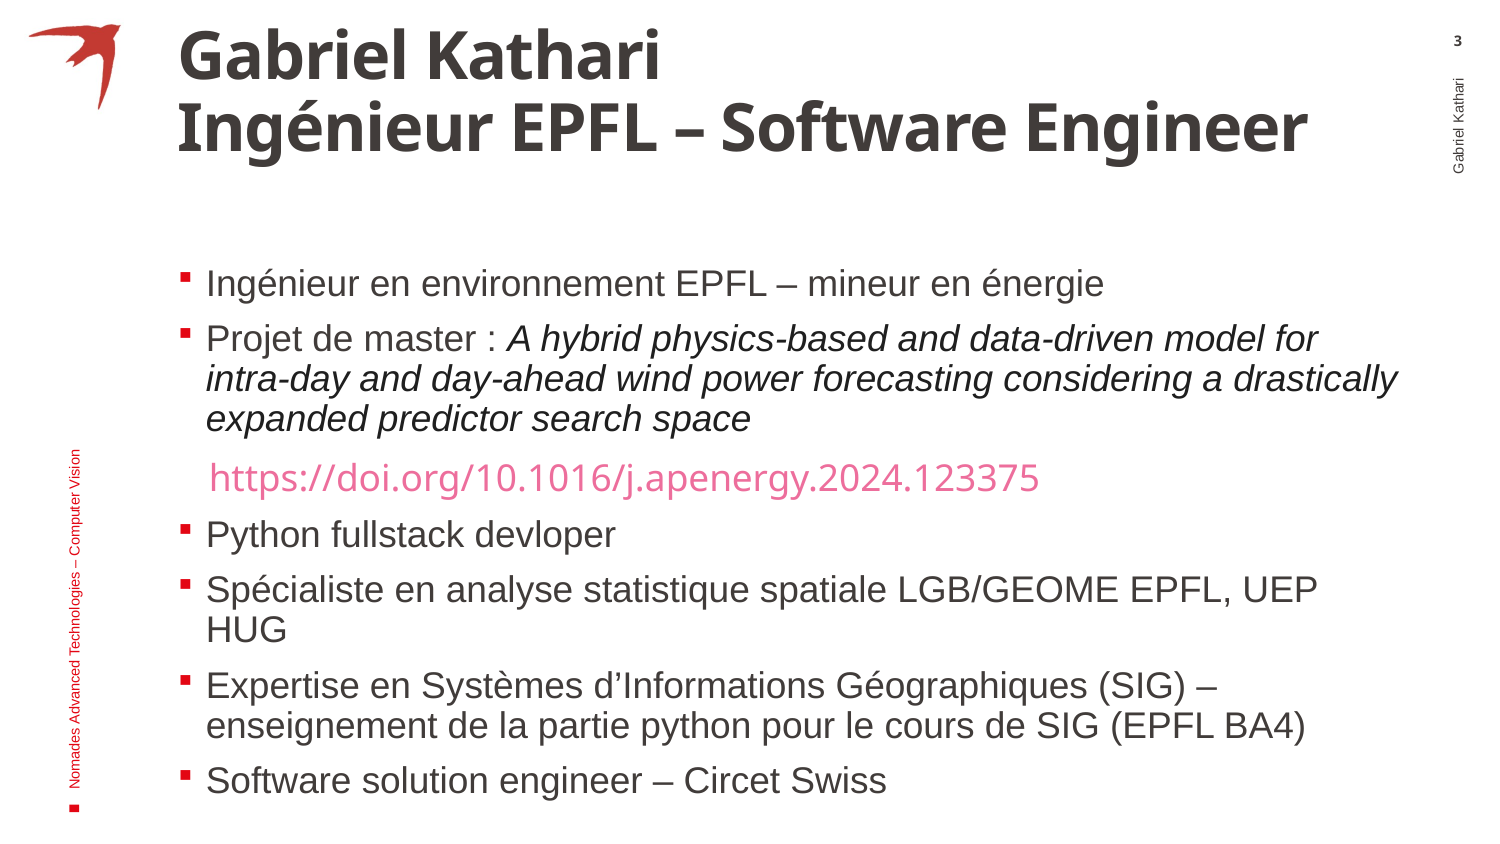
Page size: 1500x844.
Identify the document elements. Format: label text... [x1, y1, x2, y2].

list Ingénieur en environnement EPFL – mineur en énergie Projet de master : A hybrid physics-based and data-driven model for intra-day and day-ahead wind power forecasting considering a drastically expanded predictor search space https://doi.org/10.1016/j.apenergy.2024.123375 Python fullstack devloper Spécialiste en analyse statistique spatiale LGB/GEOME EPFL, UEP HUG Expertise en Systèmes d’Informations Géographiques (SIG) – enseignement de la partie python pour le cours de SIG (EPFL BA4) Software solution engineer – Circet Swiss [148, 256, 1416, 813]
slide_number 3 [1415, 32, 1500, 59]
title Gabriel Kathari Ingénieur EPFL – Software Engineer [148, 21, 1416, 198]
footer Gabriel Kathari [1415, 59, 1500, 641]
slide_number Nomades Advanced Technologies – Computer Vision [0, 256, 149, 805]
picture [21, 18, 129, 118]
